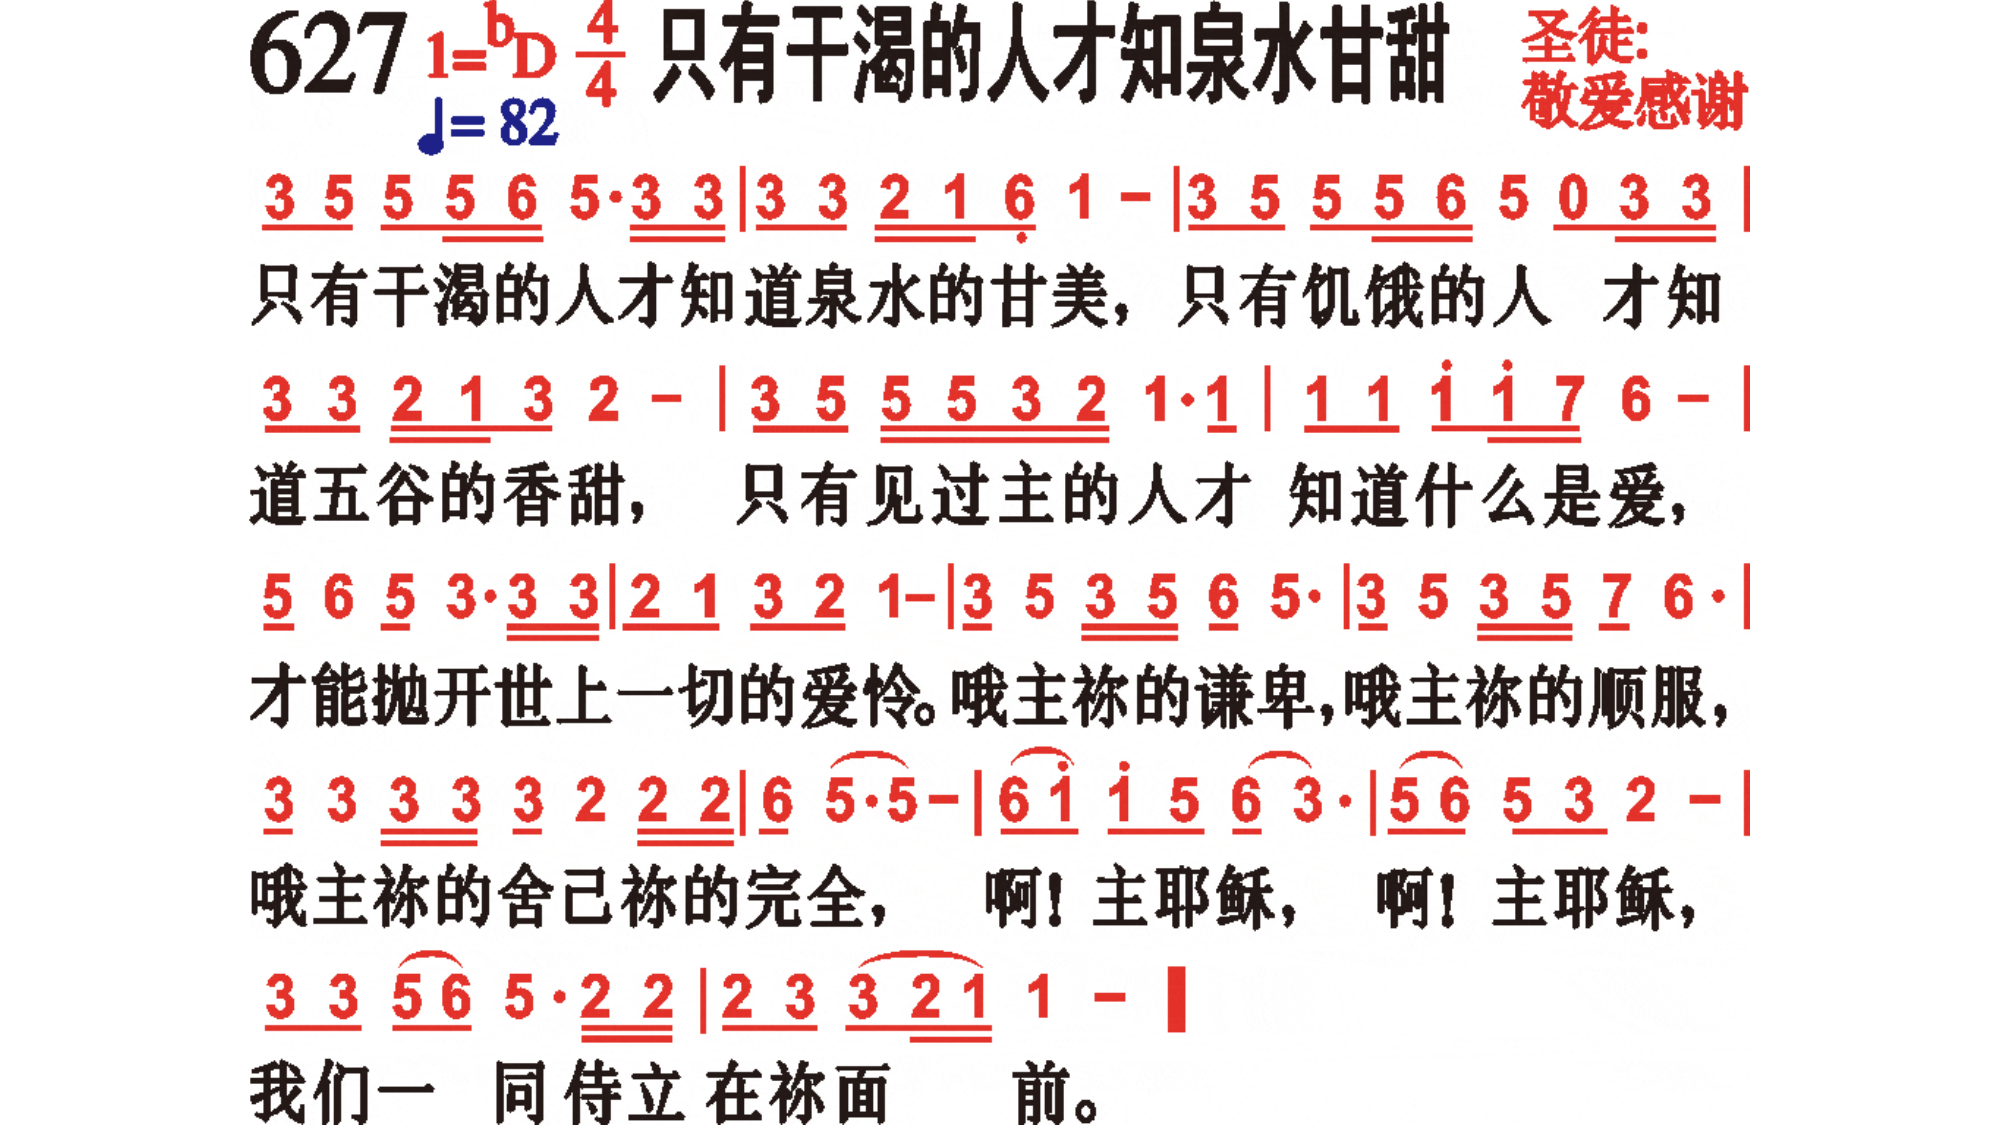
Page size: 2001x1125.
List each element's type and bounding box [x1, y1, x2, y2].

picture [249, 0, 1750, 1125]
